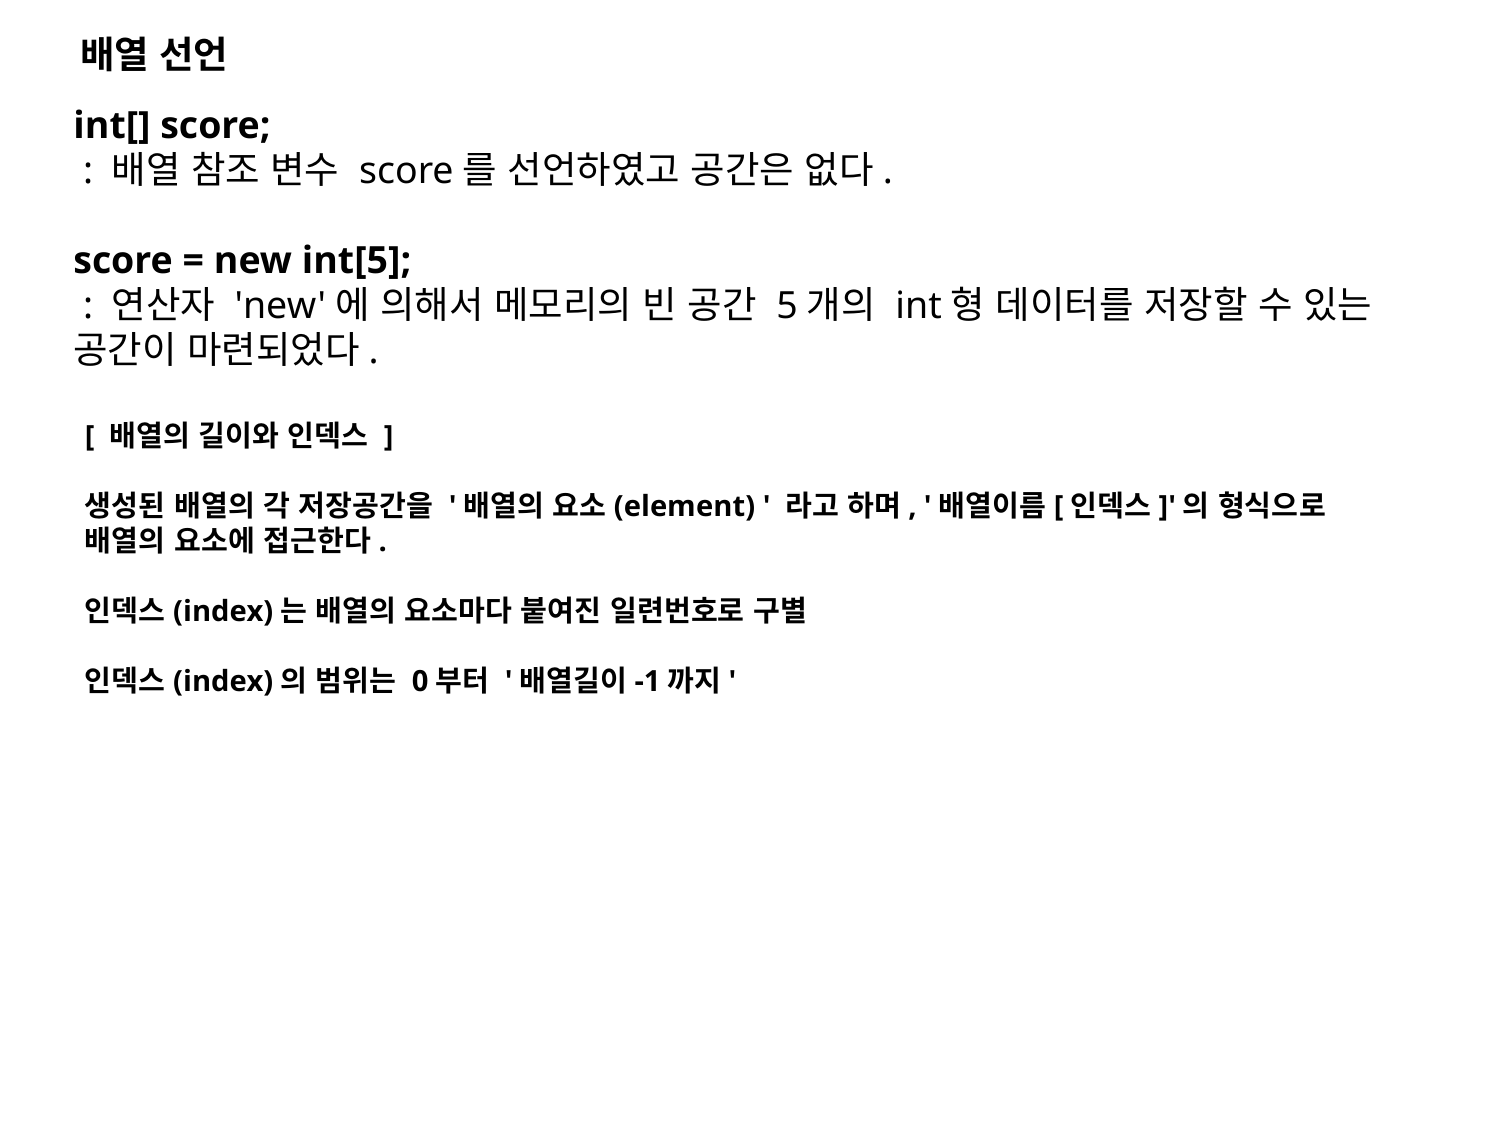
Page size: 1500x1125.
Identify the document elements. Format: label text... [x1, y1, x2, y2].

text_box int[] score; : 배열 참조 변수 score를 선언하였고 공간은 없다. score = new int[5]; : 연산자 'new'에 의해서 메모리의 빈 공간 5개의 int형 데이터를 저장할 수 있는 공간이 마련되었다. [58, 93, 1407, 379]
text_box [ 배열의 길이와 인덱스 ] 생성된 배열의 각 저장공간을 '배열의 요소(element) ' 라고 하며, '배열이름[인덱스]'의 형식으로 배열의 요소에 접근한다. 인덱스(index)는 배열의 요소마다 붙여진 일련번호로 구별 인덱스(index)의 범위는 0부터 '배열길이-1까지' [70, 410, 1407, 785]
text_box 배열 선언 [35, 23, 1289, 84]
